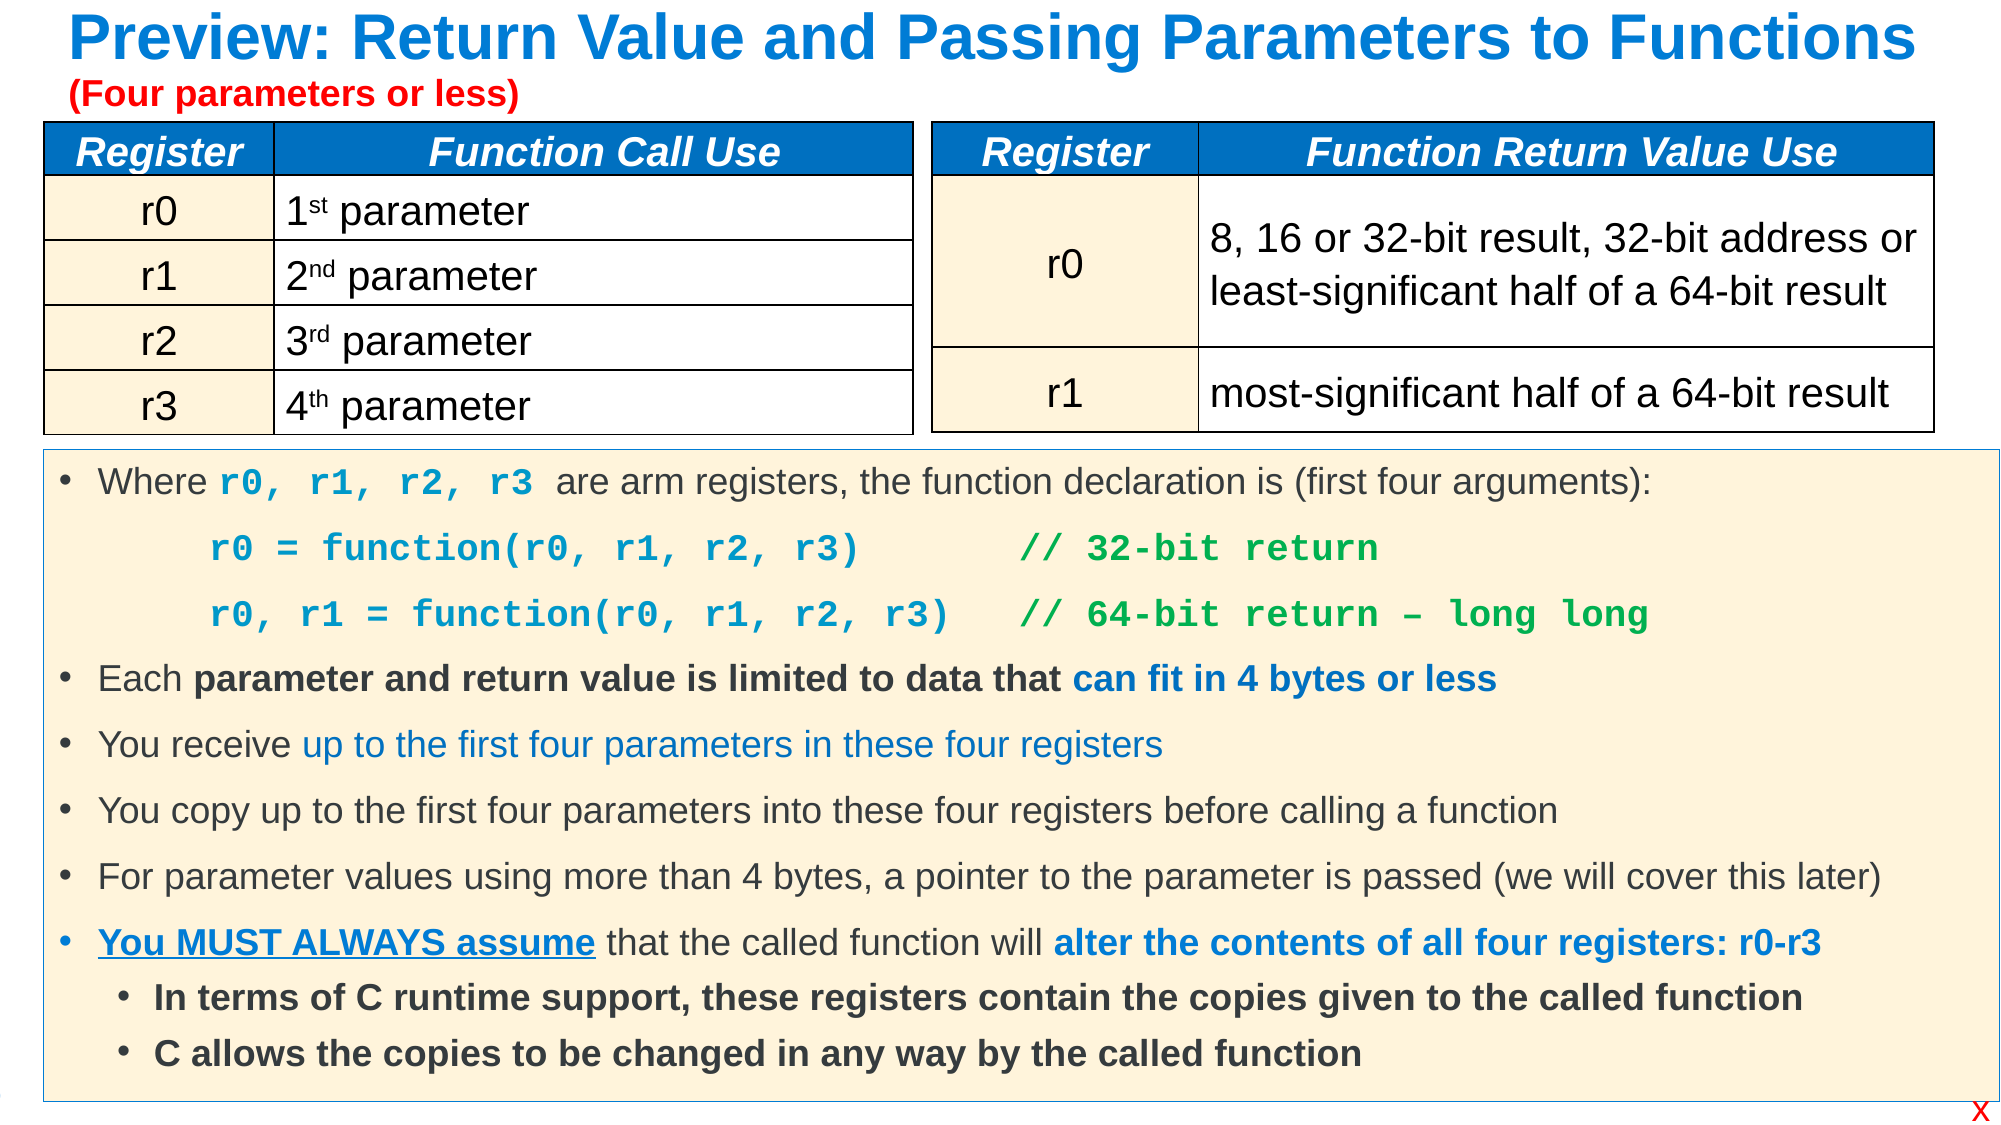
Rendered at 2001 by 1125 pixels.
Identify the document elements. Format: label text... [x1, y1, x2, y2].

table_header Register [45, 123, 273, 174]
table_cell r0 [45, 176, 273, 239]
table_header Function Return Value Use [1199, 123, 1933, 174]
table_cell 4th parameter [275, 371, 912, 434]
table_cell 1st parameter [275, 176, 912, 239]
table_cell most-significant half of a 64-bit result [1199, 348, 1933, 431]
table_cell r0 [933, 176, 1198, 346]
table_cell r2 [45, 306, 273, 369]
table_header Register [933, 123, 1198, 174]
table_cell 3rd parameter [275, 306, 912, 369]
title Preview: Return Value and Passing Parameters to Functions (Four parameters or less) [53, 57, 2000, 122]
table_cell 8, 16 or 32-bit result, 32-bit address or least-significant half of a 64-bit result [1199, 176, 1933, 346]
table_cell r1 [933, 348, 1198, 431]
table_cell r3 [45, 371, 273, 434]
table_cell 2nd parameter [275, 241, 912, 304]
table_cell r1 [45, 241, 273, 304]
text_box x [1956, 1076, 2000, 1125]
table_header Function Call Use [275, 123, 912, 174]
list Where r0, r1, r2, r3 are arm registers, the function declaration is (first four arguments): r0 = function(r0, r1, r2, r3) // 32-bit return r0, r1 = function(r0, r1, r2, r3) // 64-bit return – long long Each parameter and return value is limited to data that can fit in 4 bytes or less You receive up to the first four parameters in these four registers You copy up to the first four parameters into these four registers before calling a function For parameter values using more than 4 bytes, a pointer to the parameter is passed (we will cover this later) You MUST ALWAYS assume that the called function will alter the contents of all four registers: r0-r3 In terms of C runtime support, these registers contain the copies given to the called function C allows the copies to be changed in any way by the called function [43, 449, 2000, 1102]
